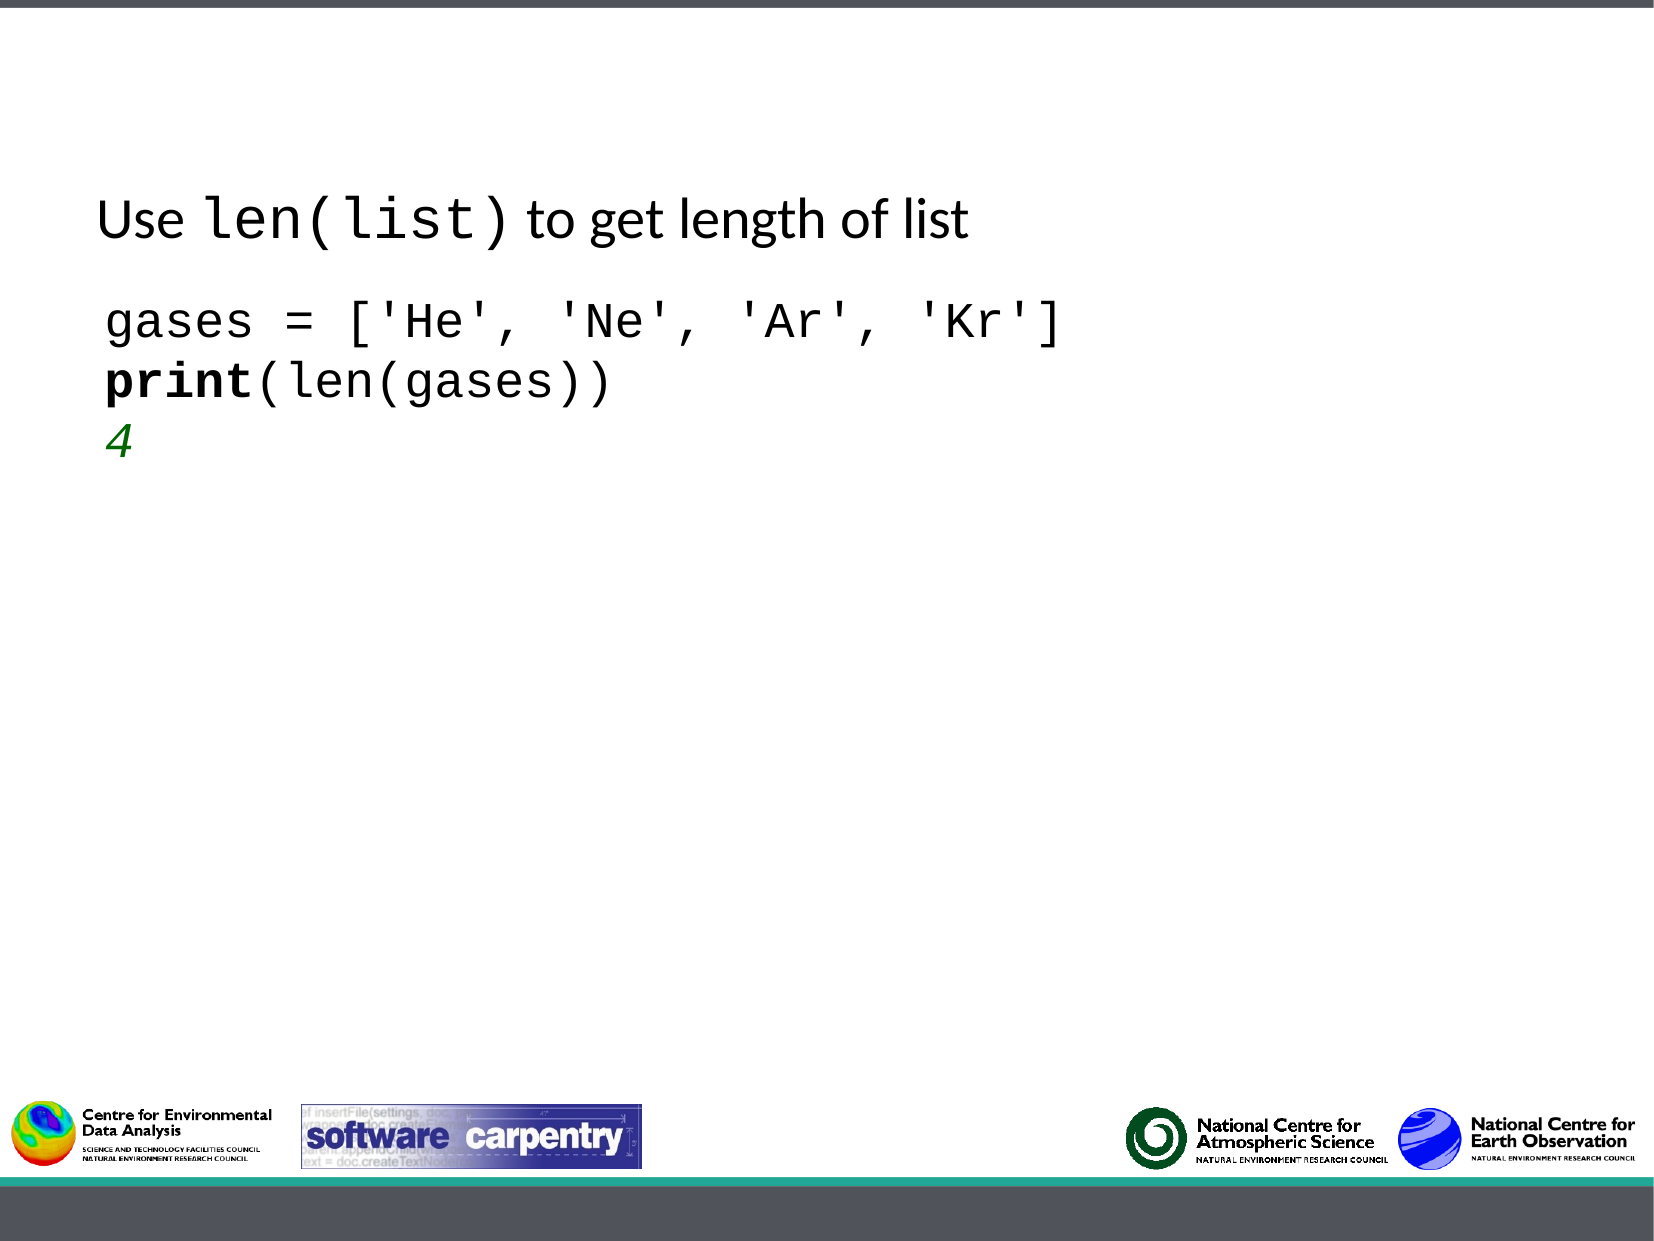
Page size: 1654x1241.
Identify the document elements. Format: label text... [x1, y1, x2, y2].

text_box Use len(list) to get length of list [81, 138, 1136, 258]
text_box gases = ['He', 'Ne', 'Ar', 'Kr'] print(len(gases)) 4 [89, 279, 1512, 479]
picture [0, 0, 1654, 1241]
